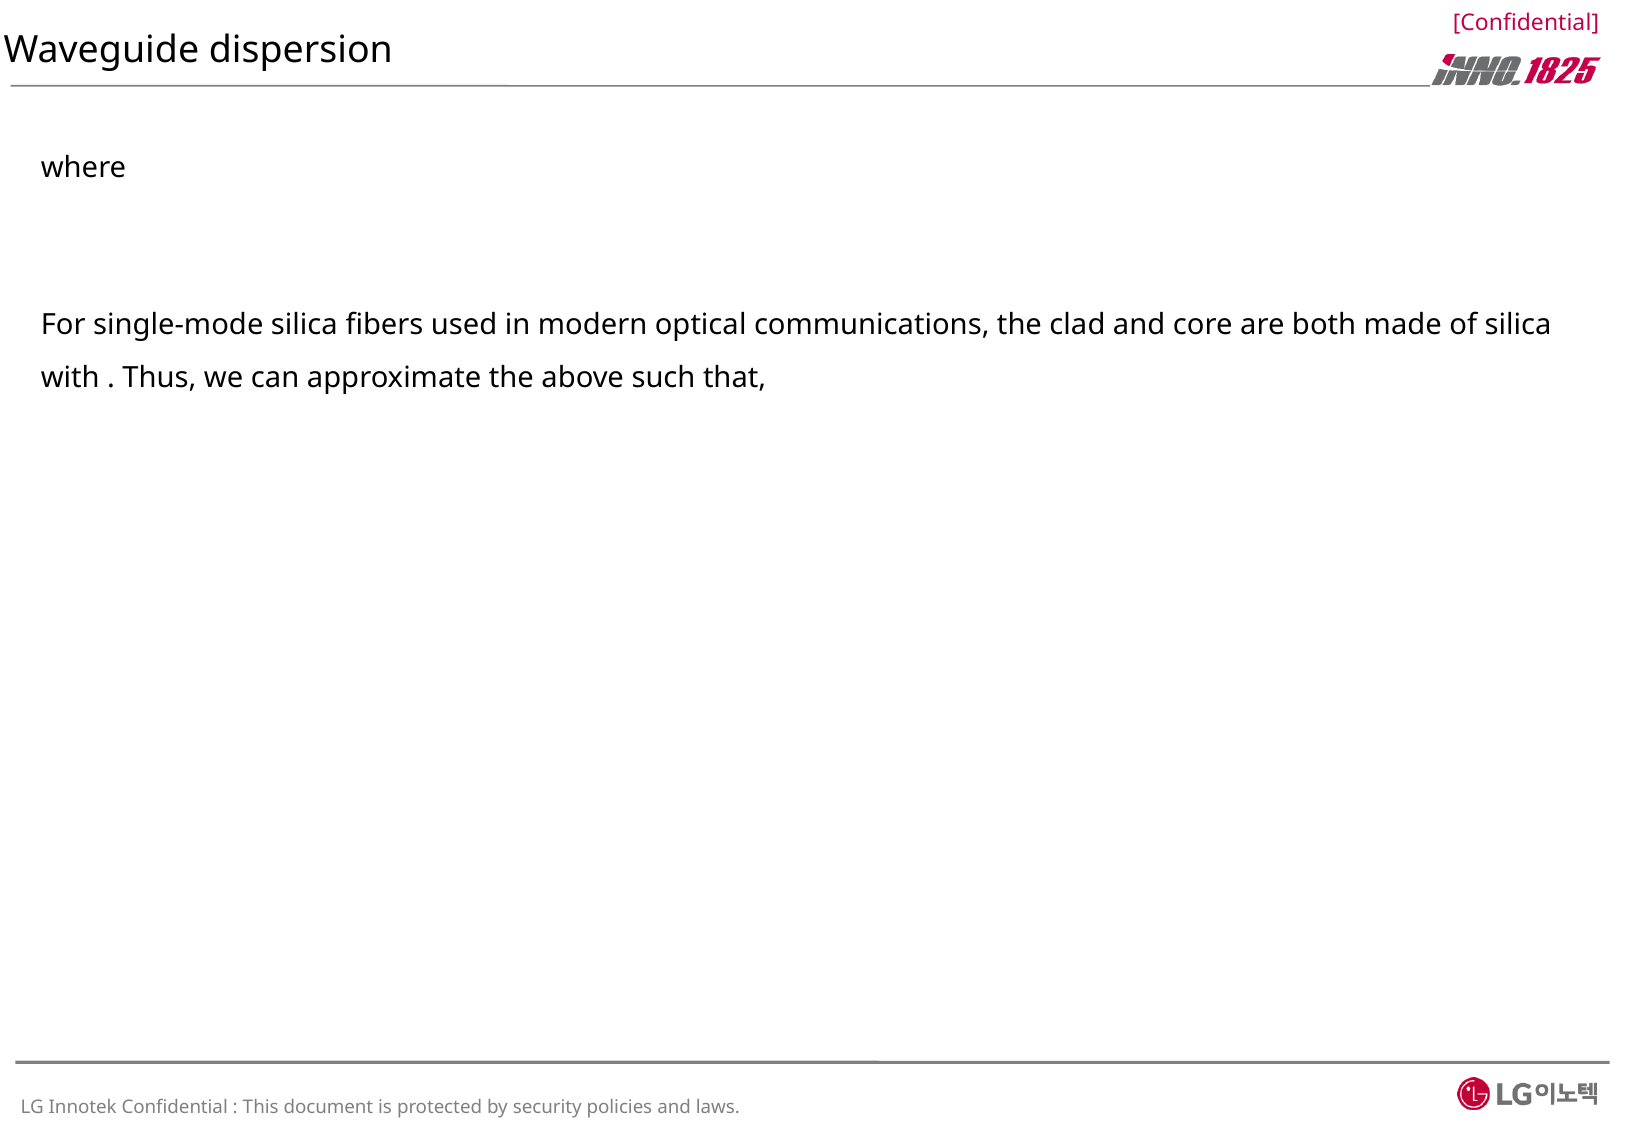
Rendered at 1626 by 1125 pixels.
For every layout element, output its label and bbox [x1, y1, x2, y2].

picture [1430, 53, 1603, 88]
picture [1457, 1077, 1597, 1110]
